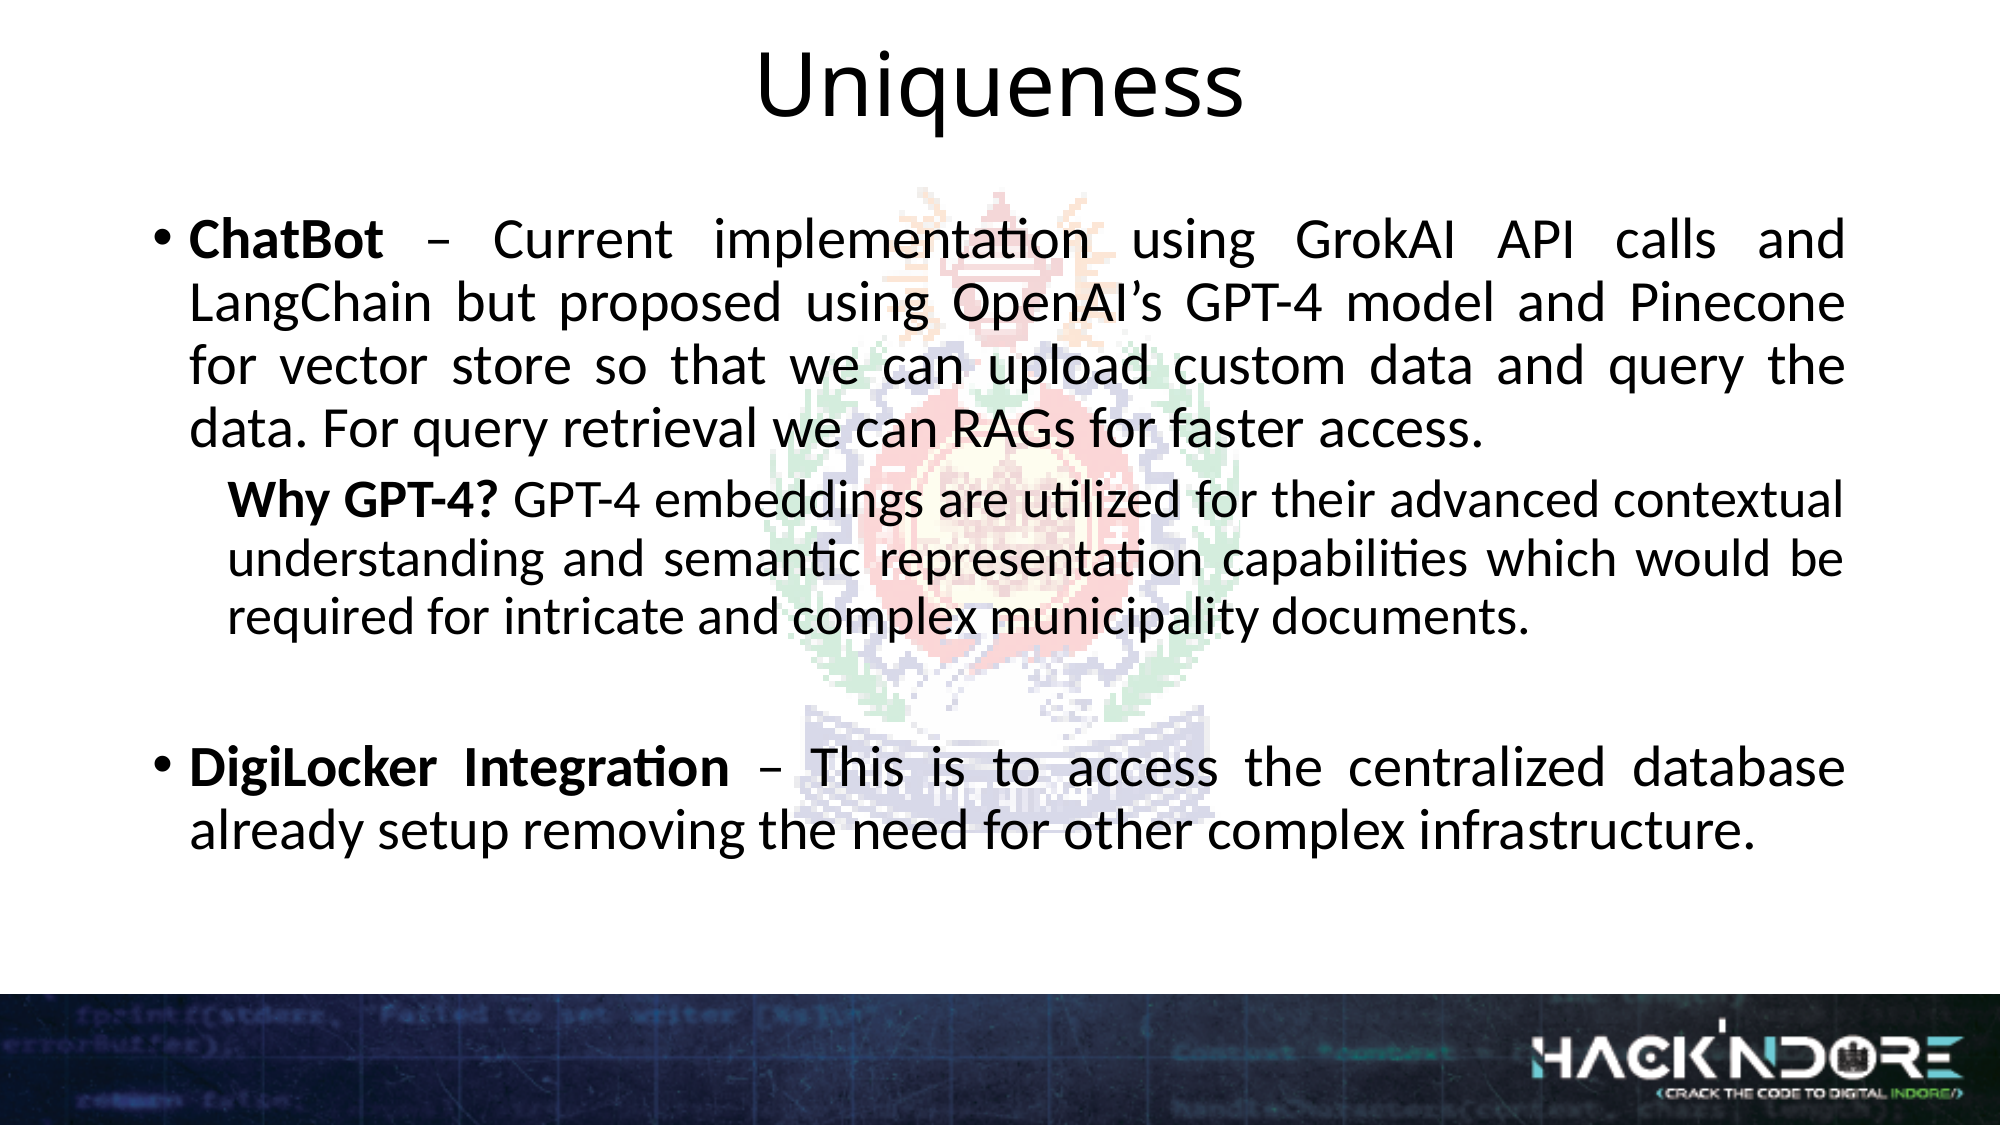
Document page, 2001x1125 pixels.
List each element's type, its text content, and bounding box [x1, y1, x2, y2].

picture [0, 994, 2000, 1125]
title Uniqueness [137, 31, 1863, 144]
picture [759, 187, 1241, 833]
list ChatBot – Current implementation using GrokAI API calls and LangChain but proposed using OpenAI’s GPT-4 model and Pinecone for vector store so that we can upload custom data and query the data. For query retrieval we can RAGs for faster access. Why GPT-4? GPT-4 embeddings are utilized for their advanced contextual understanding and semantic representation capabilities which would be required for intricate and complex municipality documents. DigiLocker Integration – This is to access the centralized database already setup removing the need for other complex infrastructure. [137, 201, 1863, 950]
